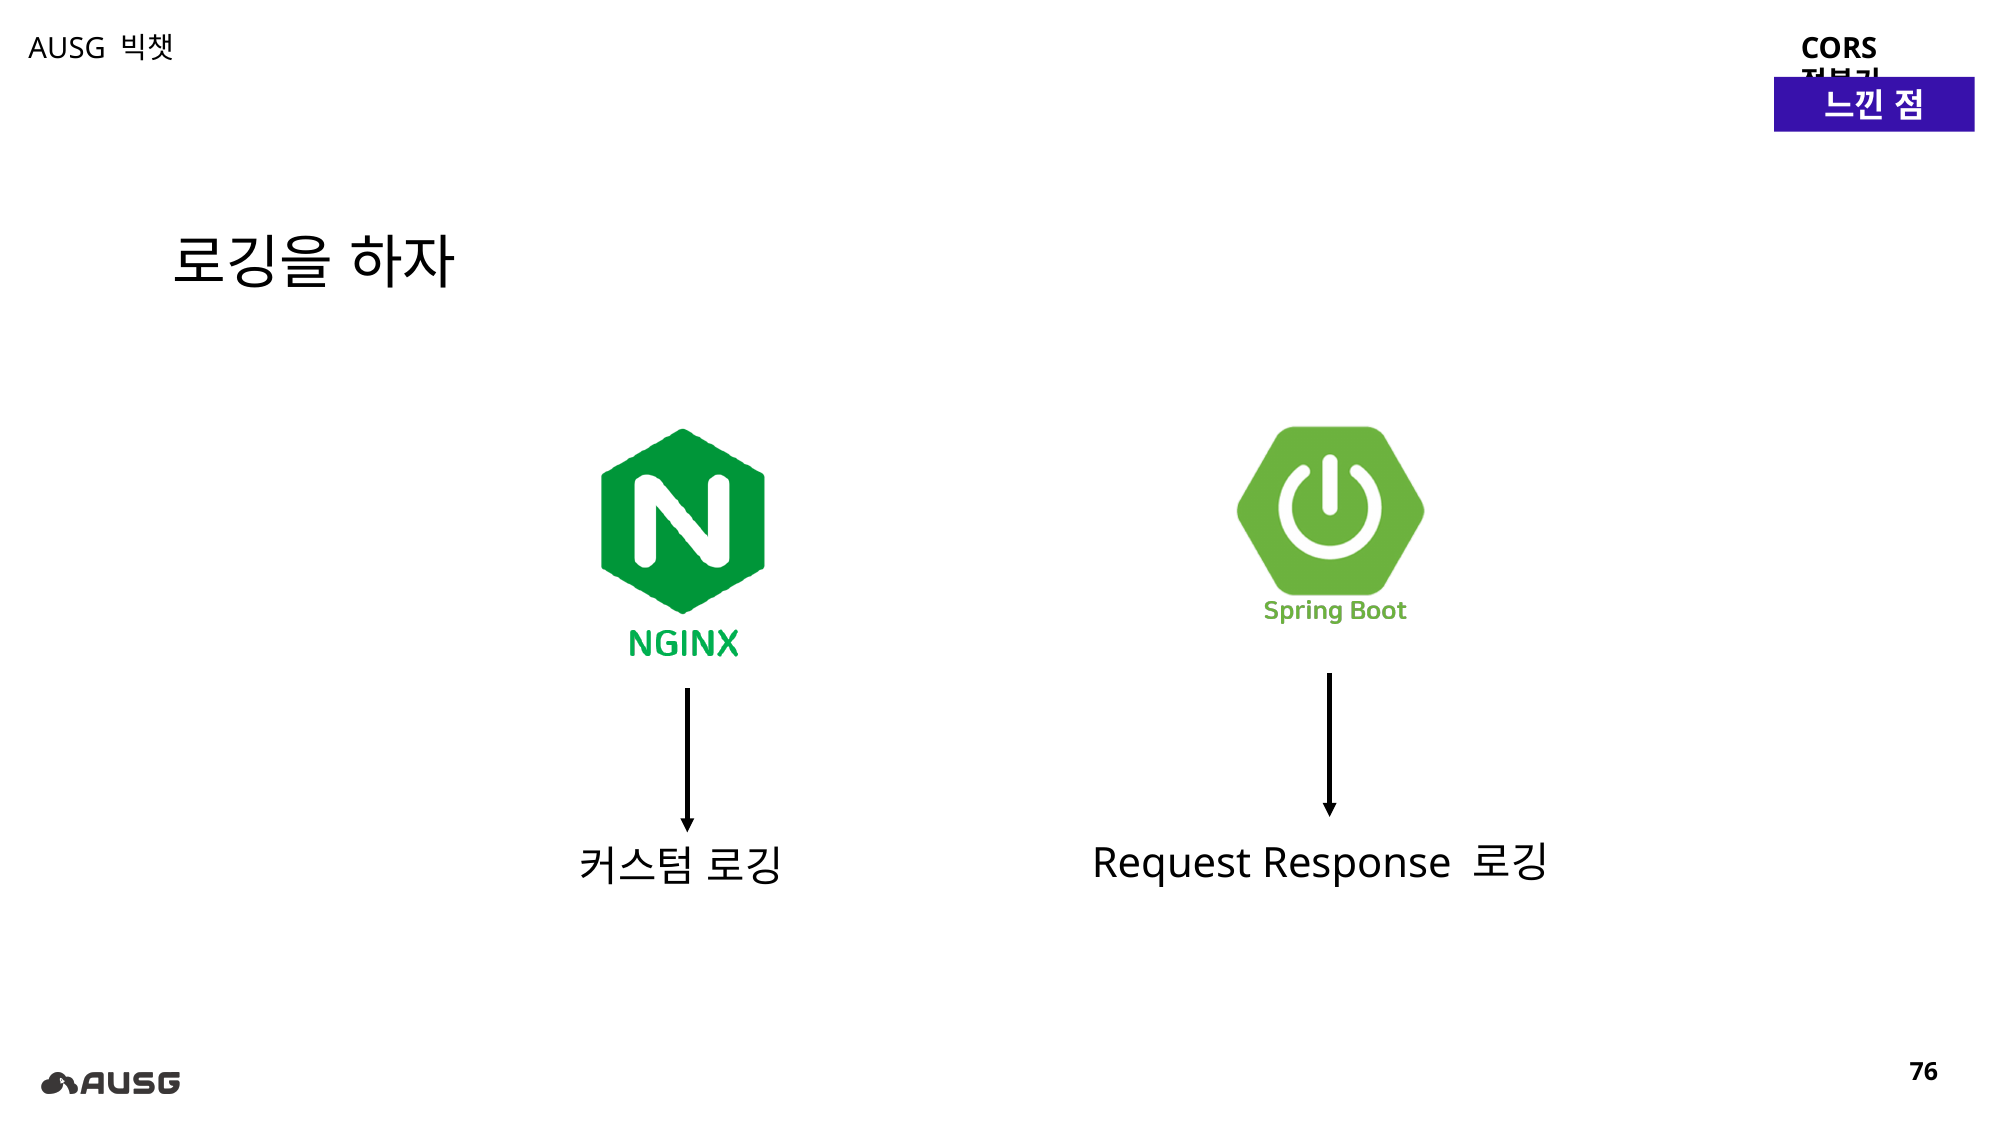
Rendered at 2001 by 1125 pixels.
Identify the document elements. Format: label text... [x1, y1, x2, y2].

text_box CORS 정복기 [1785, 21, 1987, 107]
picture [598, 421, 773, 689]
slide_number 76 [1503, 1042, 1953, 1103]
text_box Request Response 로깅 [1076, 828, 1624, 894]
text_box 커스텀 로깅 [564, 832, 811, 898]
text_box AUSG 빅챗 [13, 21, 203, 72]
text_box 로깅을 하자 [157, 217, 929, 303]
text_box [41, 1072, 180, 1094]
picture [1228, 421, 1431, 641]
text_box 느낀 점 [1774, 76, 1975, 132]
